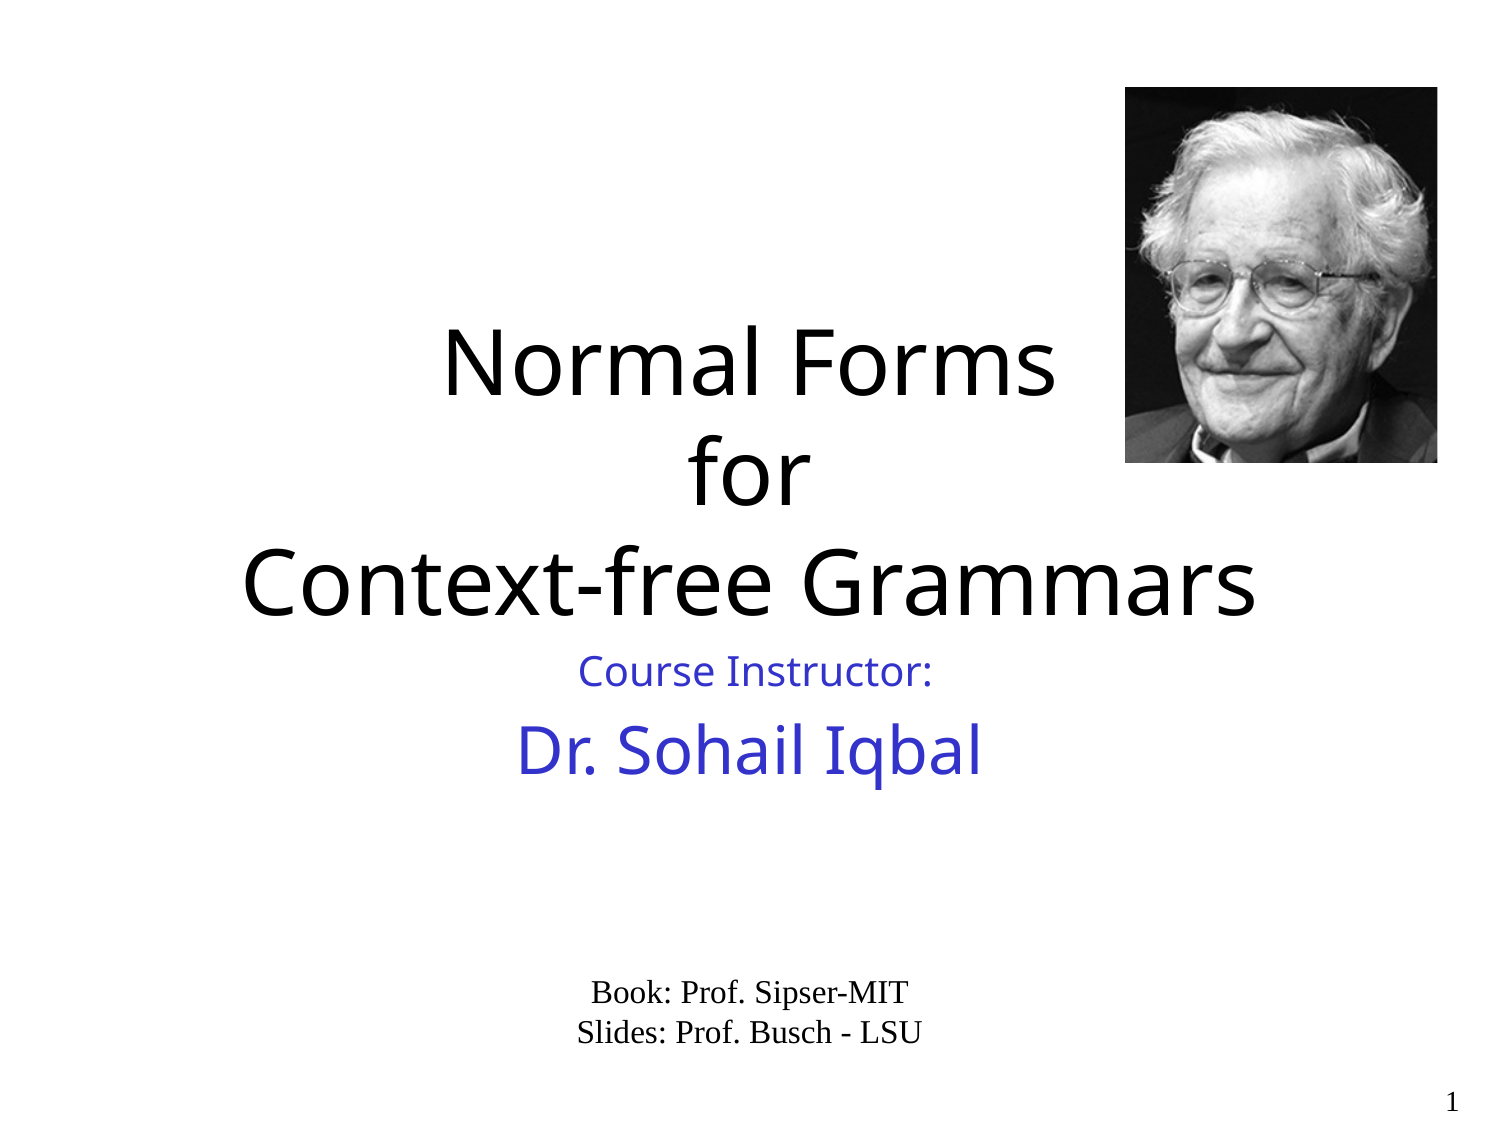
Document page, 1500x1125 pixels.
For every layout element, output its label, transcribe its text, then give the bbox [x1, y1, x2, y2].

picture [1124, 87, 1438, 463]
slide_number 1 [1162, 1074, 1476, 1125]
title Normal Forms for Context-free Grammars [112, 374, 1388, 563]
subtitle Course Instructor: Dr. Sohail Iqbal [224, 637, 1276, 926]
footer Book: Prof. Sipser-MIT Slides: Prof. Busch - LSU [512, 962, 988, 1088]
